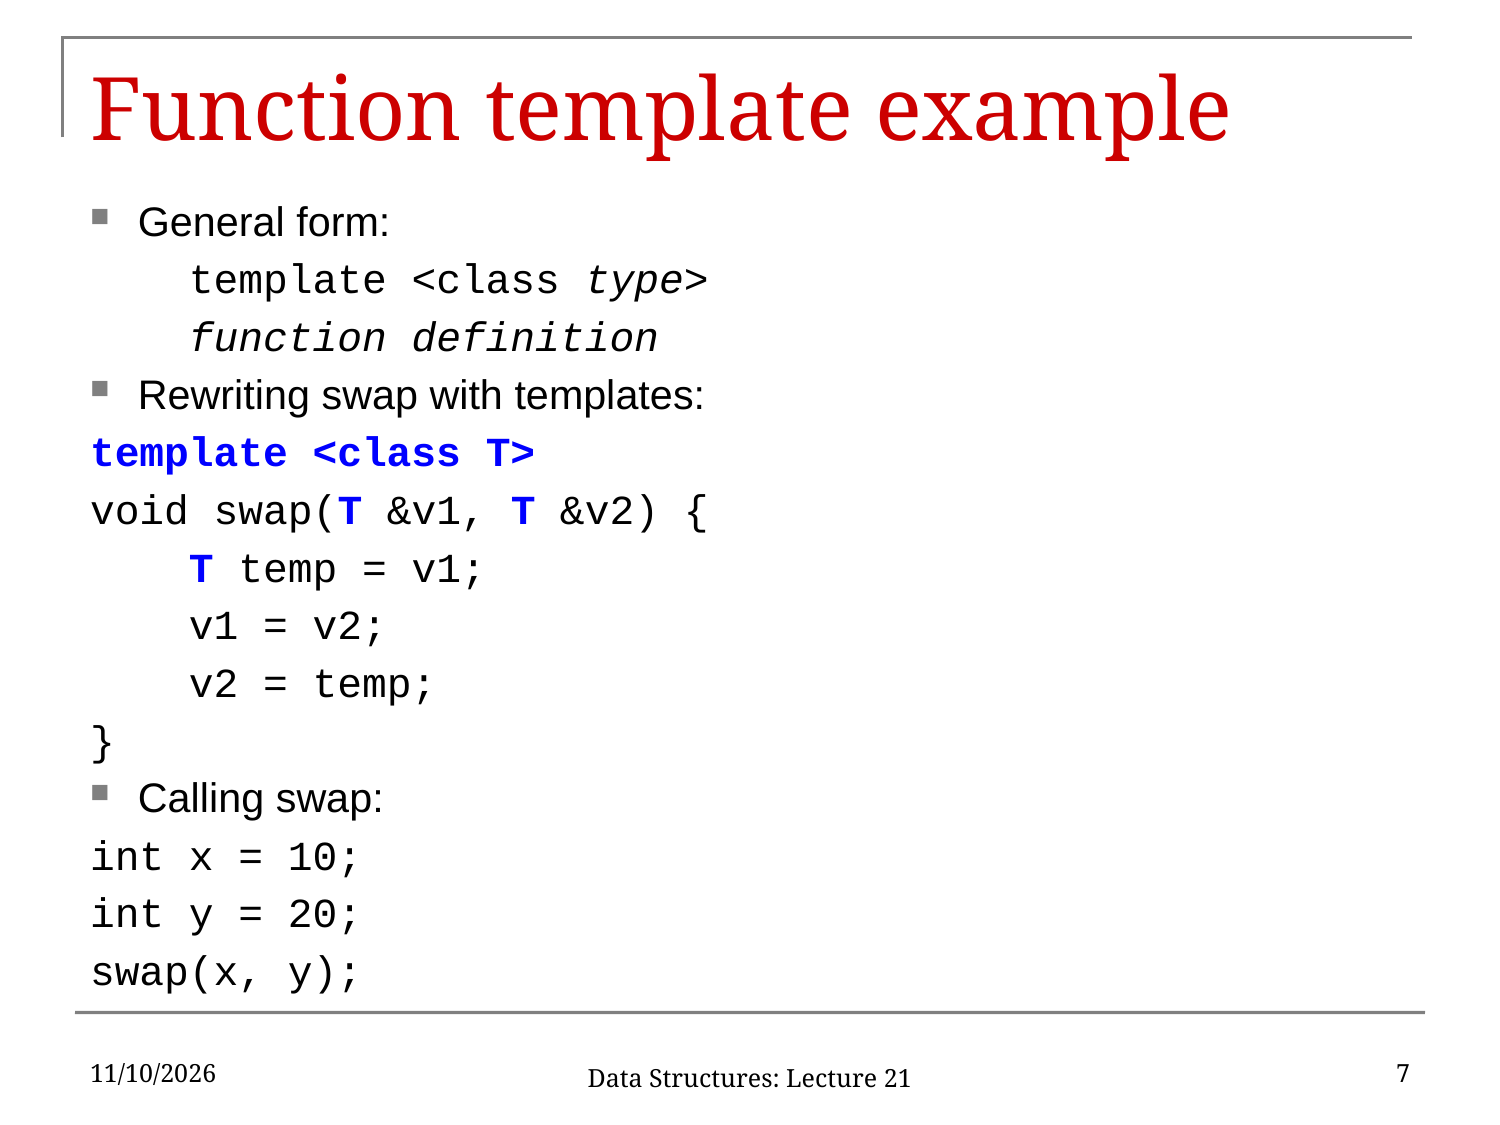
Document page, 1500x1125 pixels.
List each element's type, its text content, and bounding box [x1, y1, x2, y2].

slide_number 7 [1074, 1023, 1426, 1100]
list General form: template <class type> function definition Rewriting swap with templates: template <class T> void swap(T &v1, T &v2) { T temp = v1; v1 = v2; v2 = temp; } Calling swap: int x = 10; int y = 20; swap(x, y); [75, 187, 1425, 1006]
footer Data Structures: Lecture 21 [512, 1024, 988, 1101]
title Function template example [75, 45, 1425, 163]
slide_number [74, 1023, 426, 1100]
